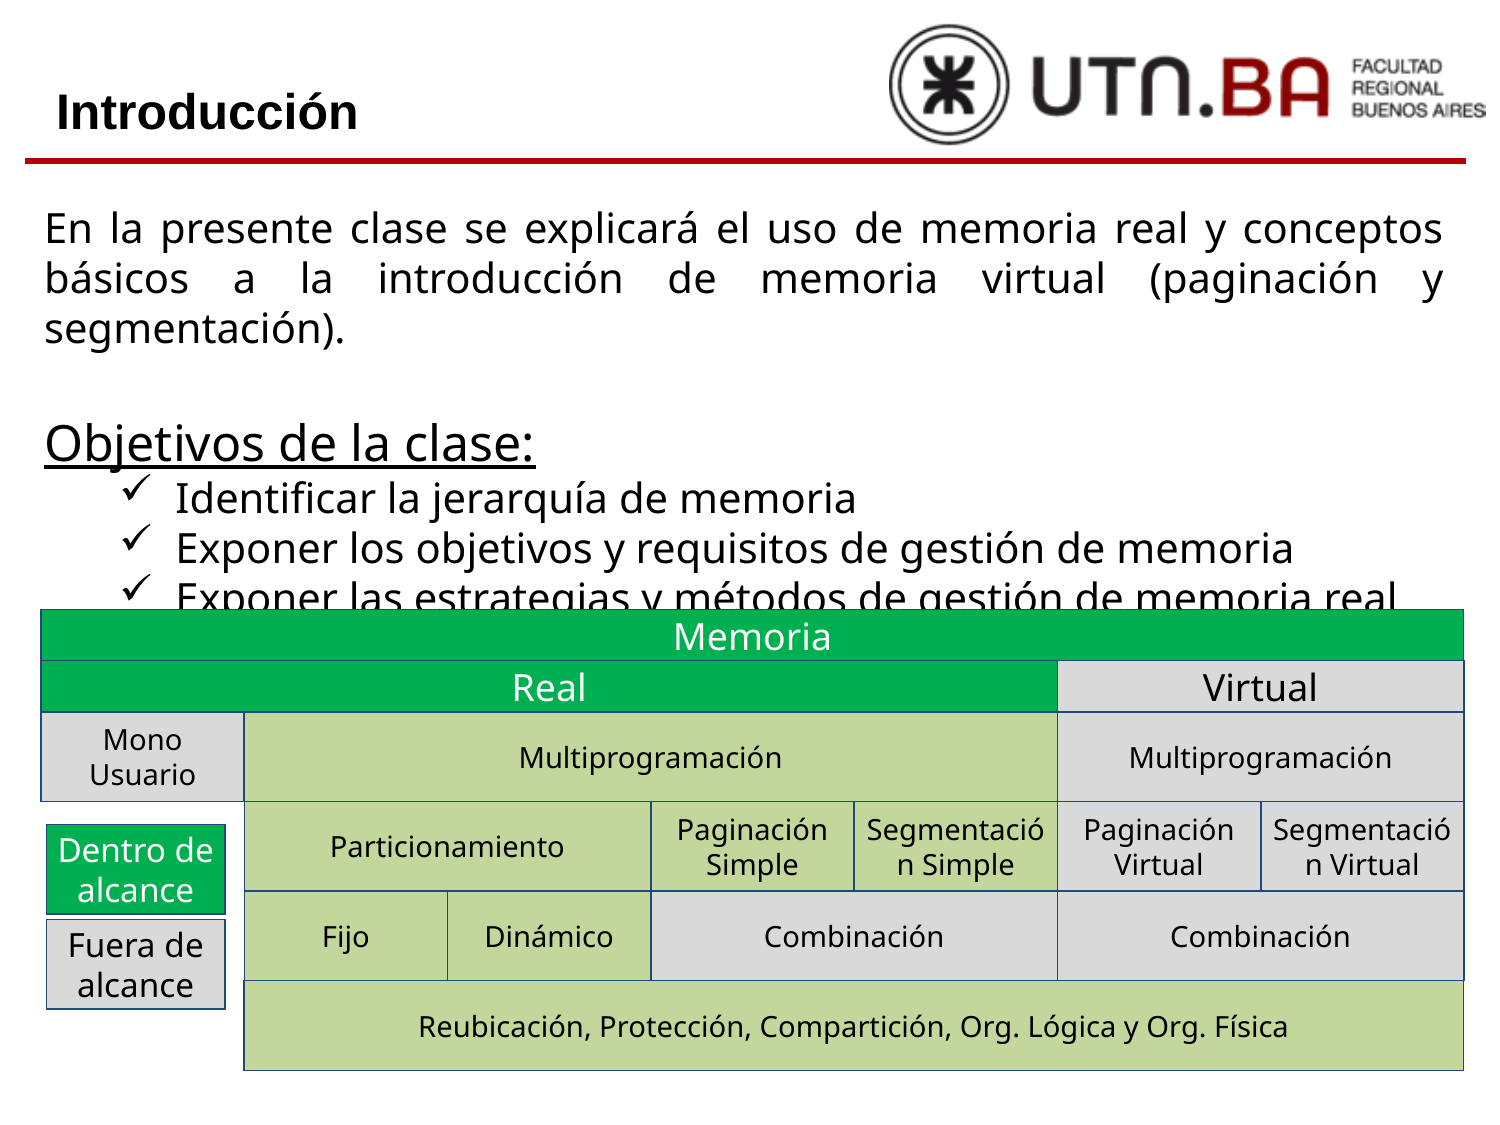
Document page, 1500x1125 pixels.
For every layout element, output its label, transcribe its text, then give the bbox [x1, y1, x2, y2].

text_box En la presente clase se explicará el uso de memoria real y conceptos básicos a la introducción de memoria virtual (paginación y segmentación). Objetivos de la clase: Identificar la jerarquía de memoria Exponer los objetivos y requisitos de gestión de memoria Exponer las estrategias y métodos de gestión de memoria real [29, 193, 1459, 629]
list Introducción [41, 71, 892, 148]
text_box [40, 609, 1465, 1071]
picture [889, 21, 1486, 149]
